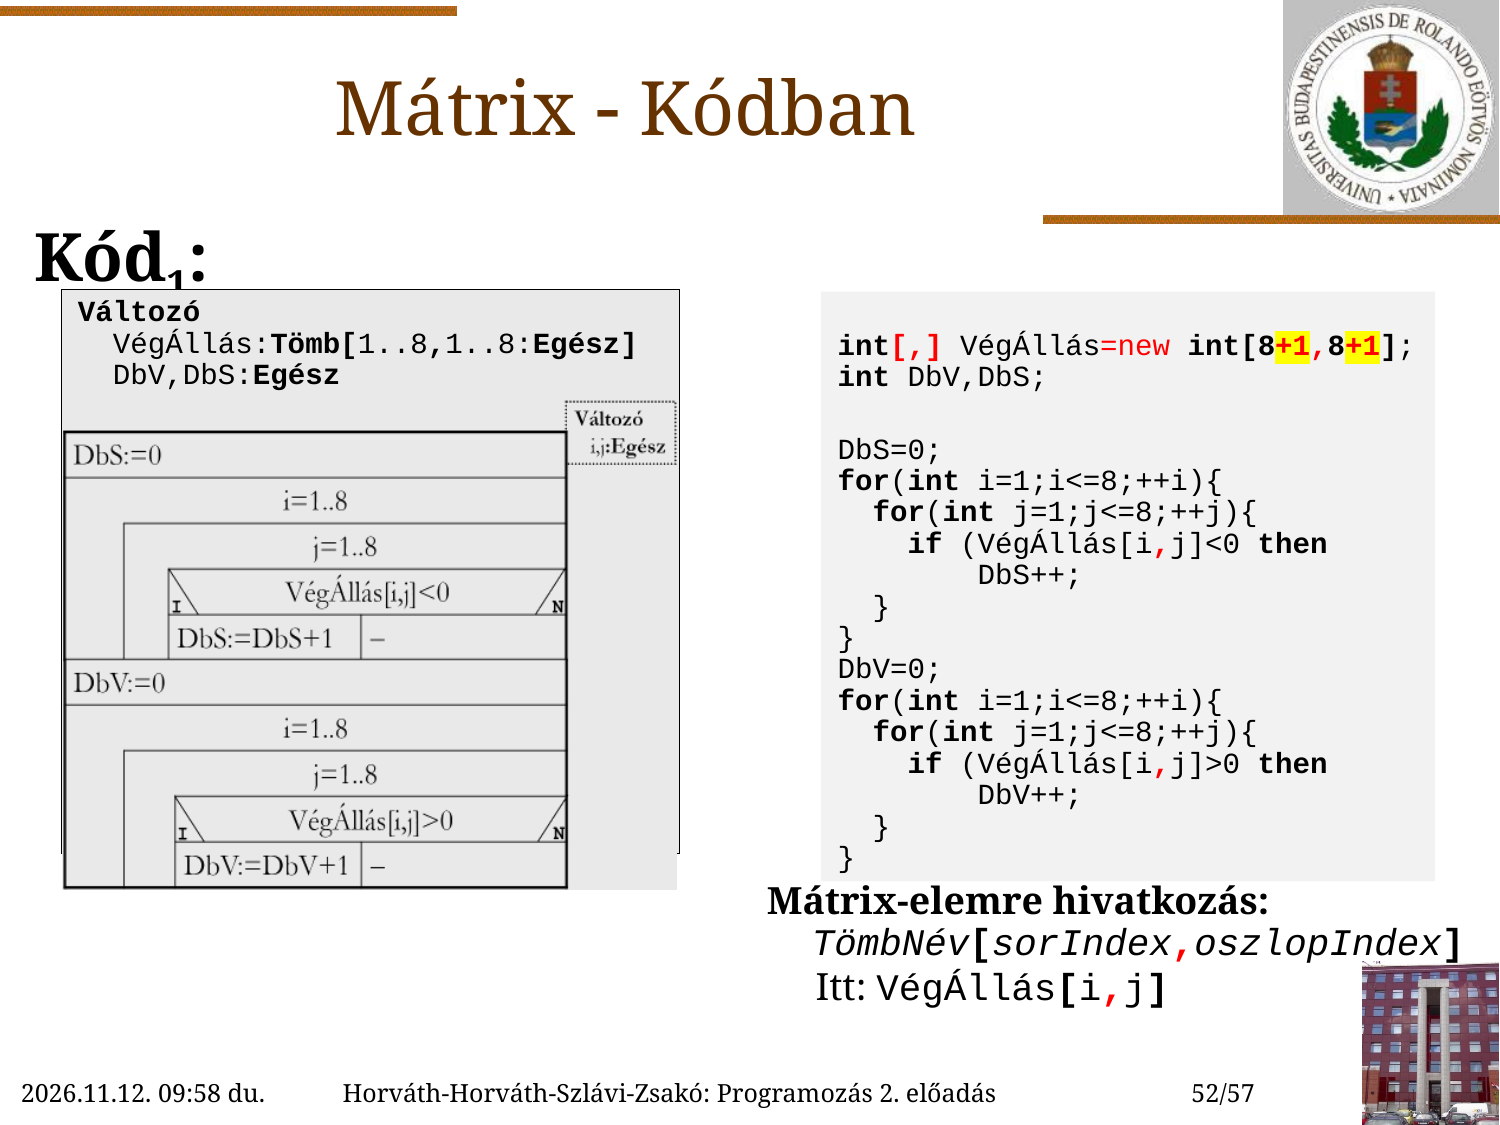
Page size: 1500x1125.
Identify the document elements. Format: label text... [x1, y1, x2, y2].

footer Horváth-Horváth-Szlávi-Zsakó: Programozás 2. előadás [318, 1070, 1022, 1125]
text_box Mátrix-elemre hivatkozás: TömbNév[sorIndex,oszlopIndex] Itt: VégÁllás[i,j] [750, 875, 1500, 1017]
picture [0, 0, 457, 24]
list Kód1: [17, 208, 1500, 1062]
slide_number 52/57 [1079, 1070, 1270, 1125]
picture [1283, 0, 1499, 208]
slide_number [5, 1070, 318, 1125]
text_box Változó VégÁllás:Tömb[1..8,1..8:Egész] DbV,DbS:Egész [61, 289, 680, 401]
title Mátrix  Kódban [17, 14, 1235, 197]
text_box int[,] VégÁllás=new int[8+1,8+1]; int DbV,DbS; DbS=0; for(int i=1;i<=8;++i){ for(int j=1;j<=8;++j){ if (VégÁllás[i,j]<0 then DbS++; } } DbV=0; for(int i=1;i<=8;++i){ for(int j=1;j<=8;++j){ if (VégÁllás[i,j]>0 then DbV++; } } [820, 291, 1436, 875]
picture [62, 399, 678, 890]
picture [1362, 1062, 1499, 1125]
